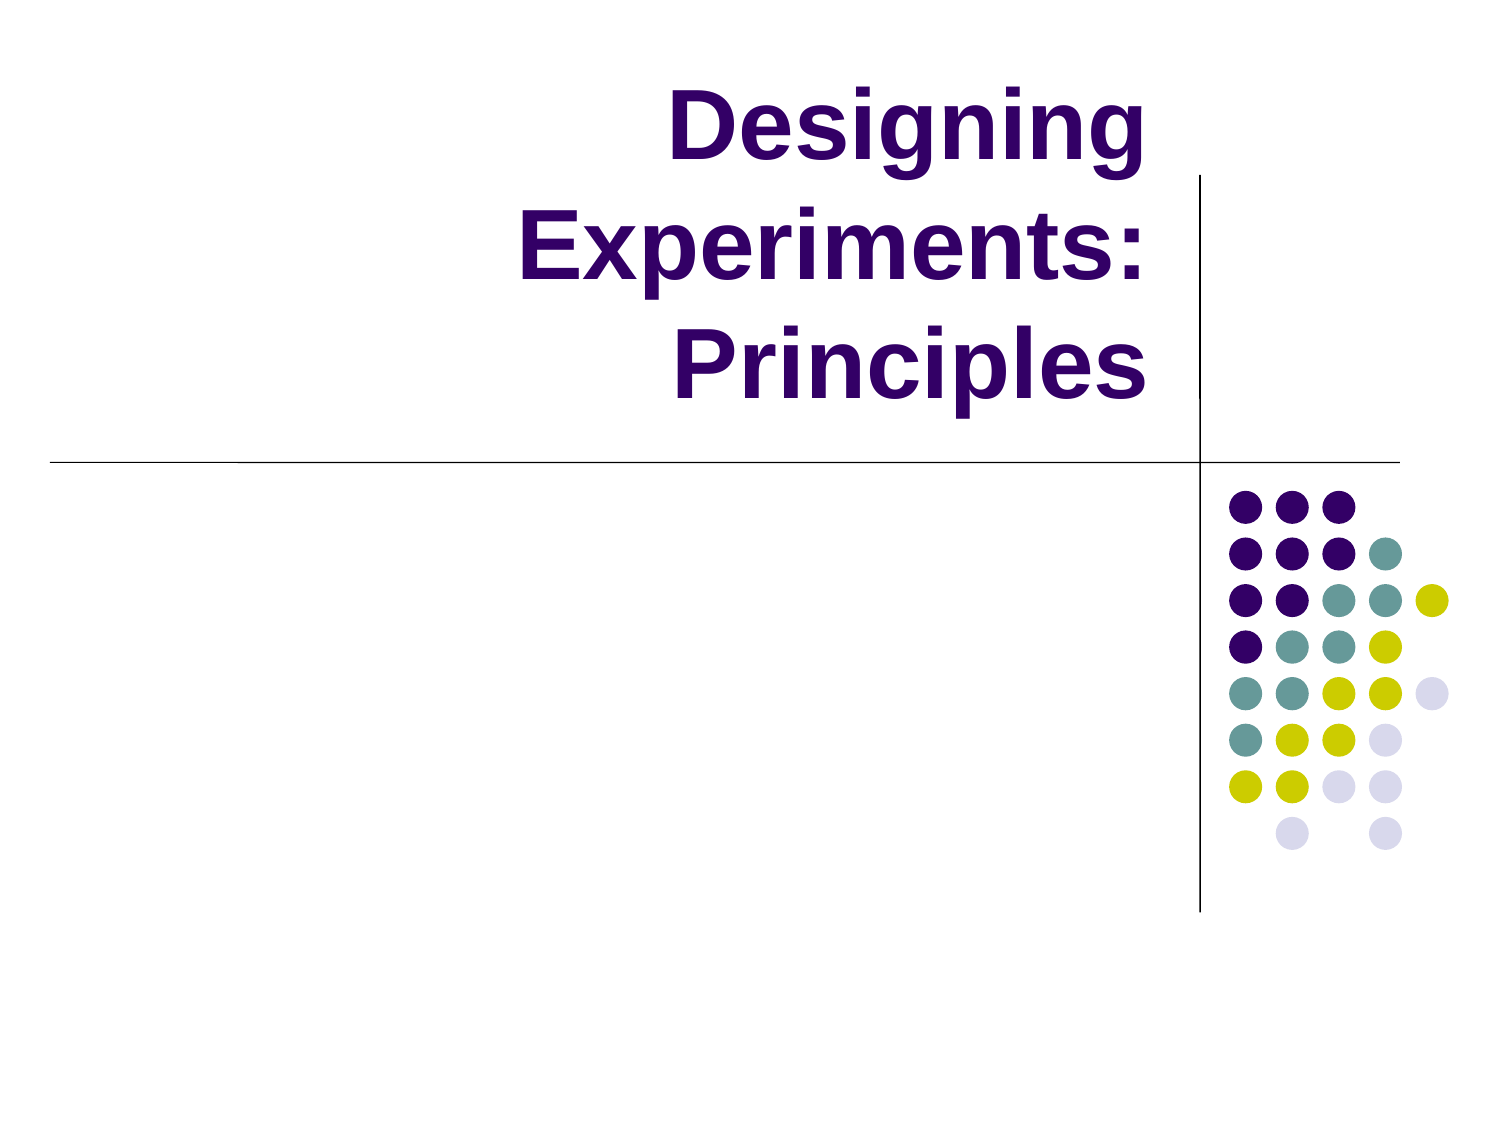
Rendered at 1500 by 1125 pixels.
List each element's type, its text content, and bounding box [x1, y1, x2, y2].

title Designing Experiments: Principles [51, 76, 1165, 427]
